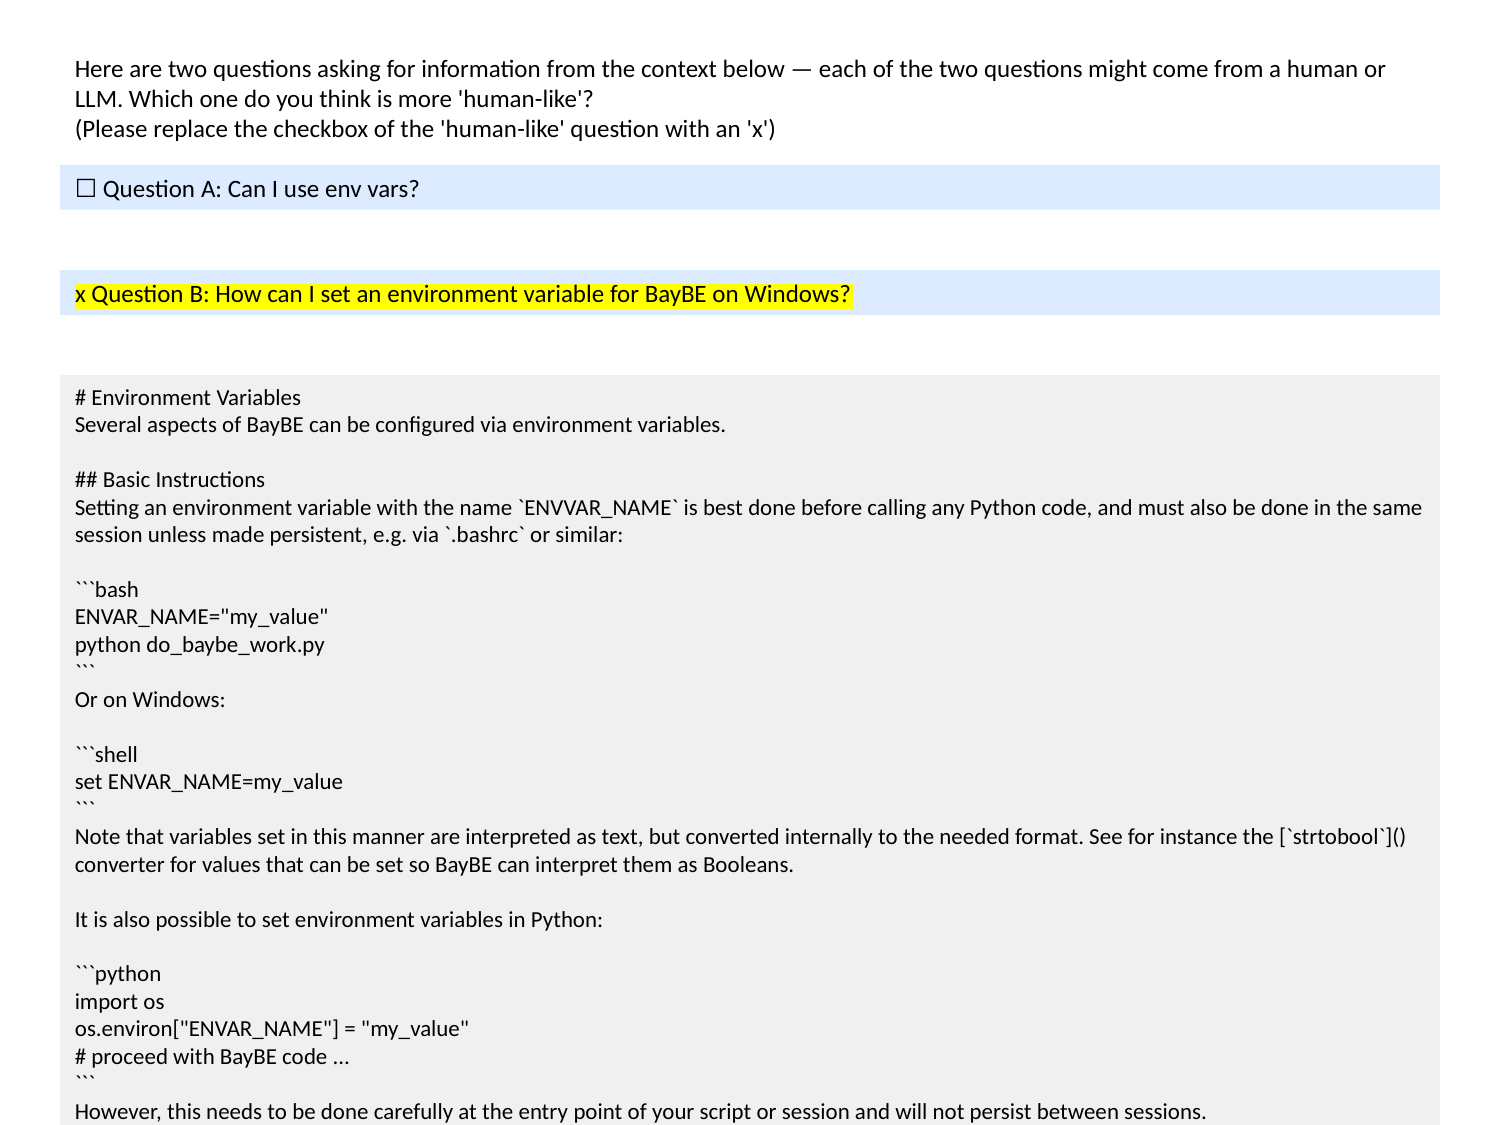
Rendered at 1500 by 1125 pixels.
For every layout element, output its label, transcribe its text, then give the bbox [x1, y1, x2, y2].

text_box # Environment Variables Several aspects of BayBE can be configured via environment variables. ## Basic Instructions Setting an environment variable with the name `ENVVAR_NAME` is best done before calling any Python code, and must also be done in the same session unless made persistent, e.g. via `.bashrc` or similar: ```bash ENVAR_NAME="my_value" python do_baybe_work.py ``` Or on Windows: ```shell set ENVAR_NAME=my_value ``` Note that variables set in this manner are interpreted as text, but converted internally to the needed format. See for instance the [`strtobool`]() converter for values that can be set so BayBE can interpret them as Booleans. It is also possible to set environment variables in Python: ```python import os os.environ["ENVAR_NAME"] = "my_value" # proceed with BayBE code ... ``` However, this needs to be done carefully at the entry point of your script or session and will not persist between sessions. [59, 375, 1440, 1125]
text_box Here are two questions asking for information from the context below — each of the two questions might come from a human or LLM. Which one do you think is more 'human-like'? (Please replace the checkbox of the 'human-like' question with an 'x') [59, 45, 1440, 150]
text_box x Question B: How can I set an environment variable for BayBE on Windows? [59, 270, 1440, 315]
text_box ☐ Question A: Can I use env vars? [59, 164, 1440, 210]
